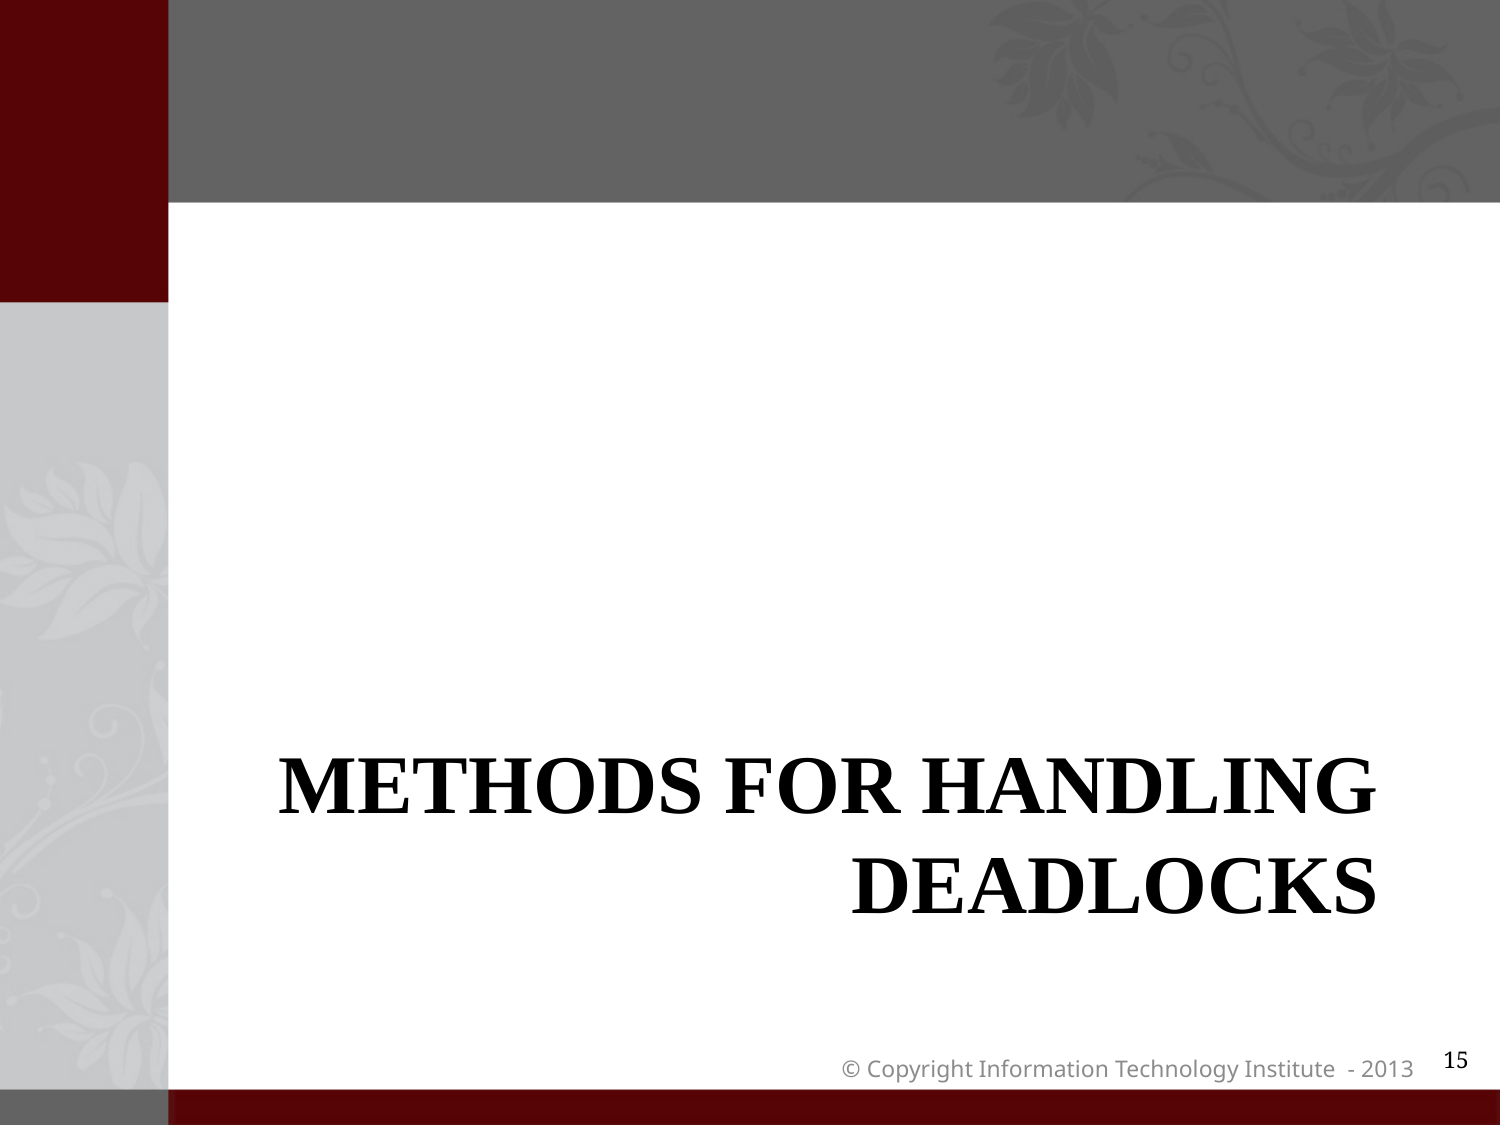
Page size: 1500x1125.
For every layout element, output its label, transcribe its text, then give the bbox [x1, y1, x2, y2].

title Methods for Handling Deadlocks [118, 722, 1394, 947]
picture [0, 0, 1500, 1125]
